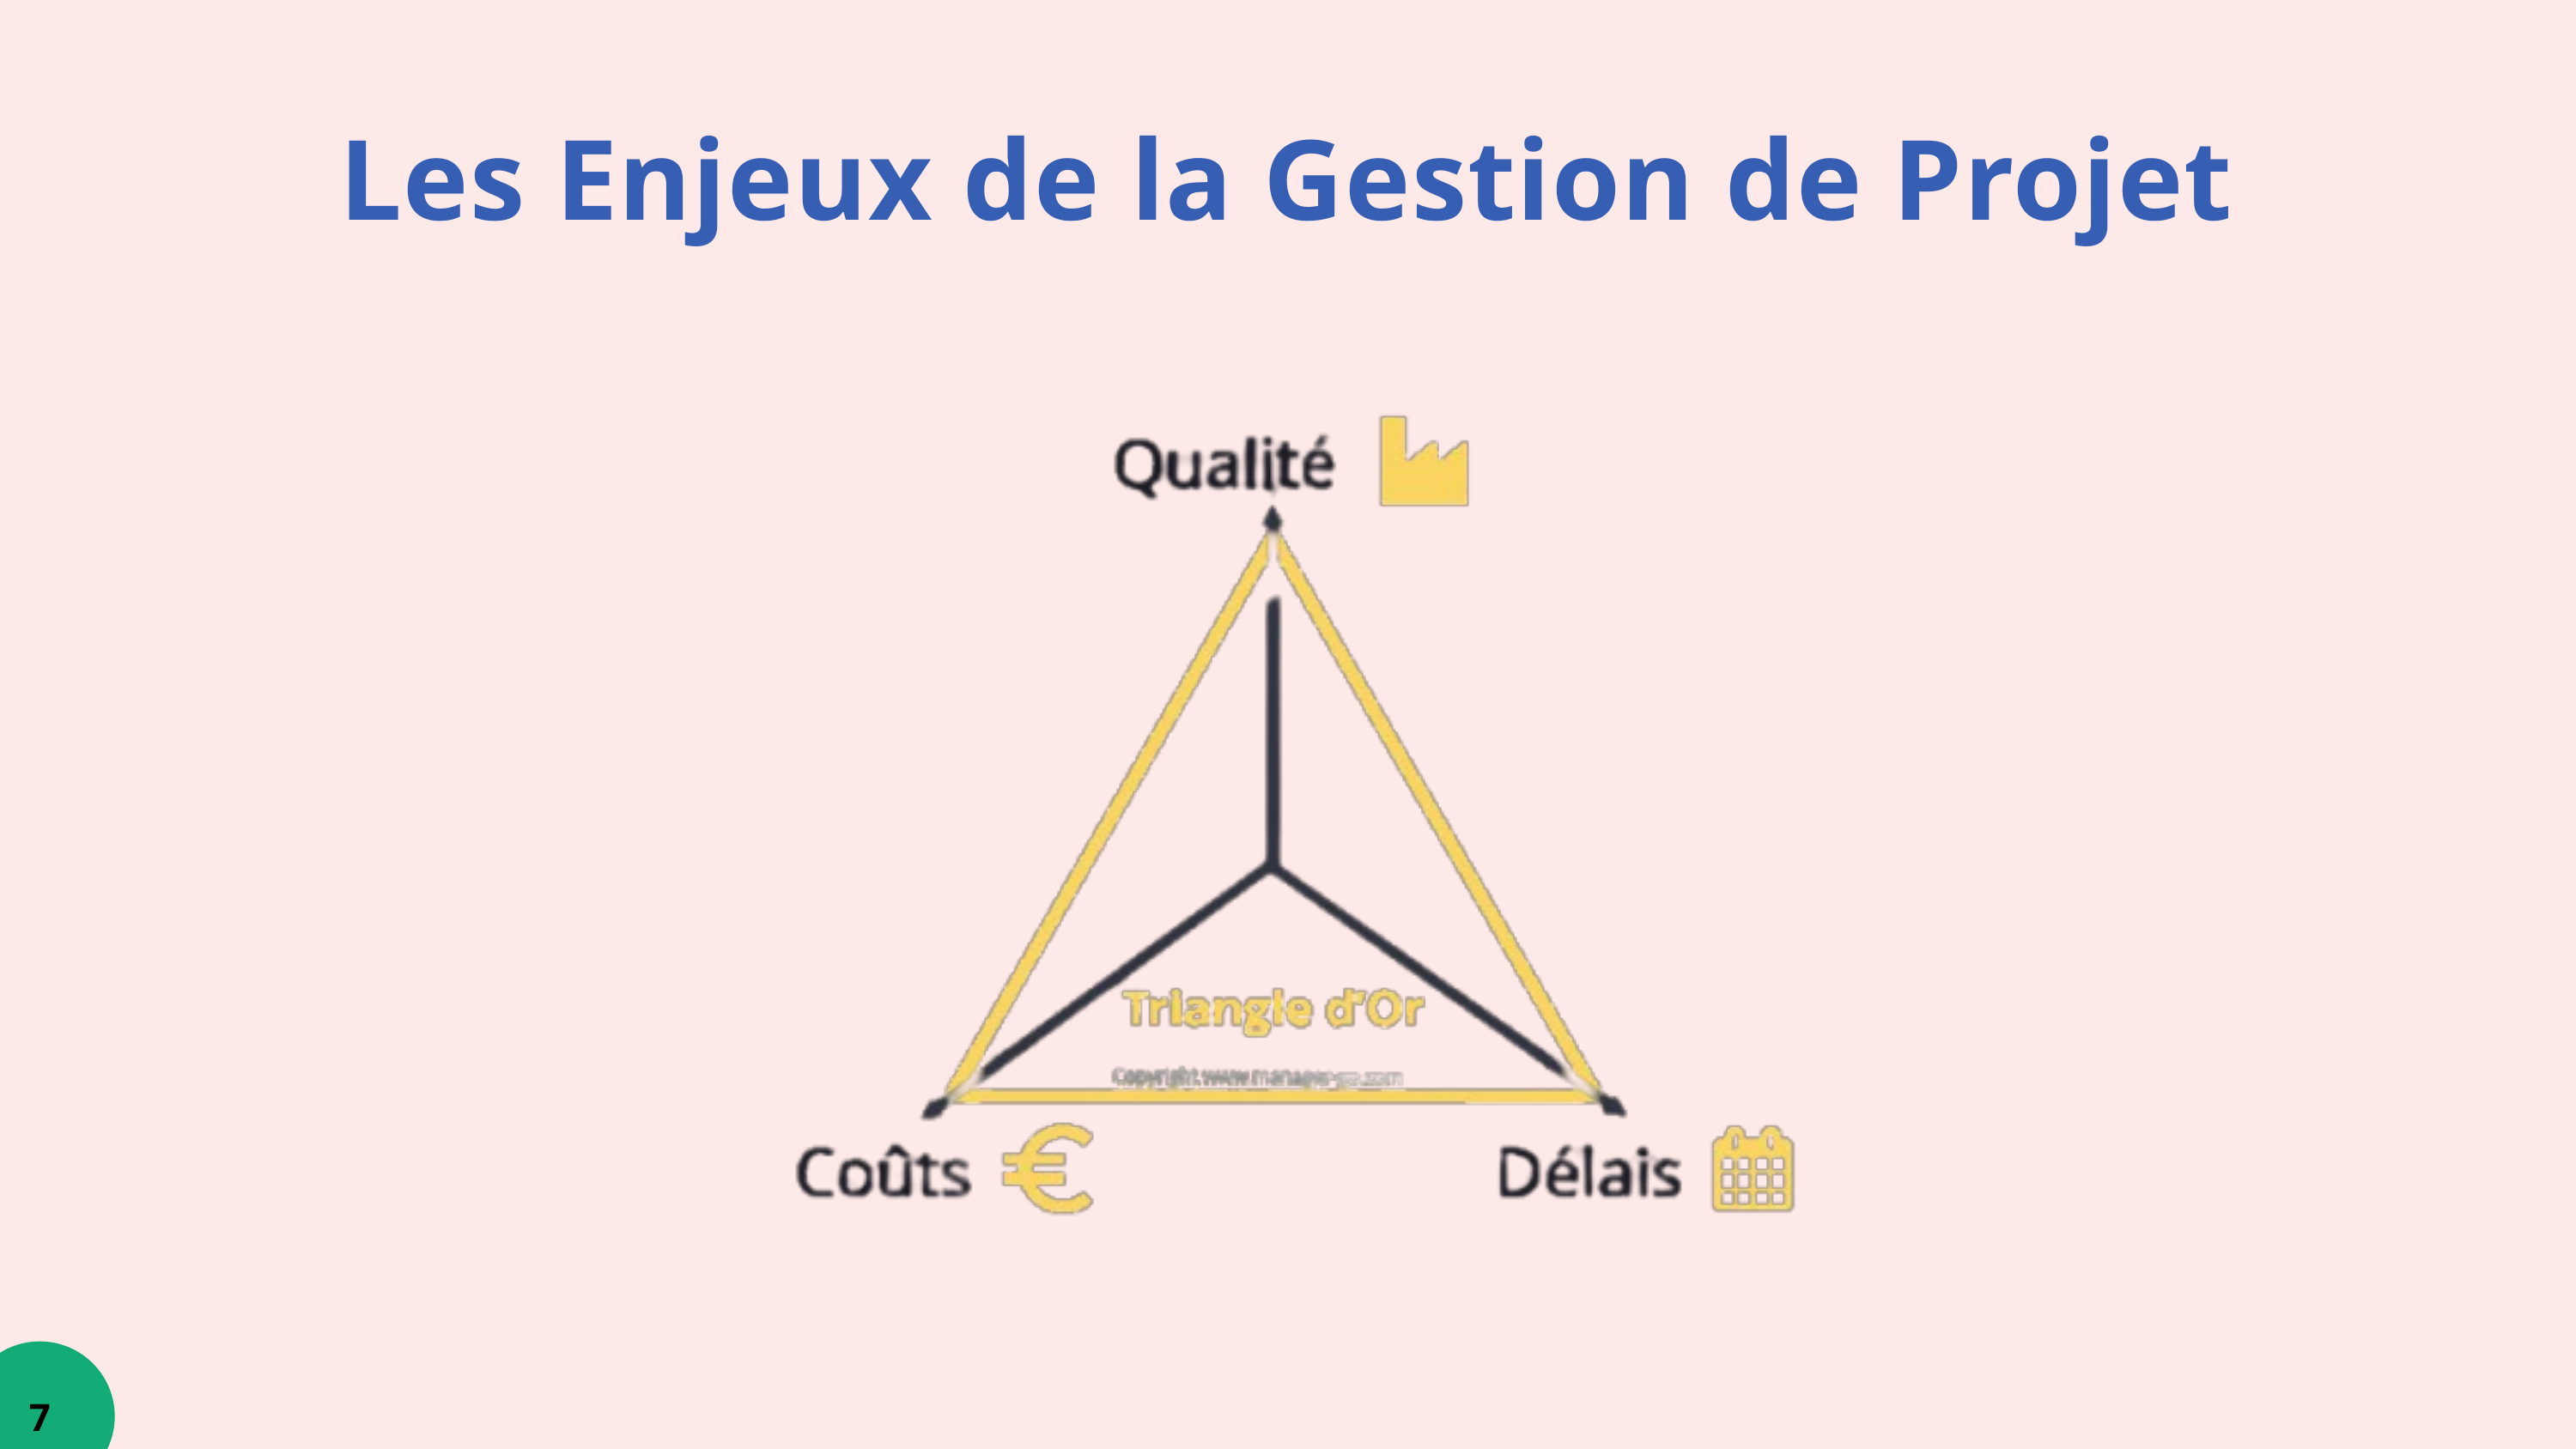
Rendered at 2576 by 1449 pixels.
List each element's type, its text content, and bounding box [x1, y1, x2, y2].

text_box [487, 391, 2089, 1243]
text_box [0, 1341, 115, 1449]
text_box Les Enjeux de la Gestion de Projet [253, 131, 2323, 354]
